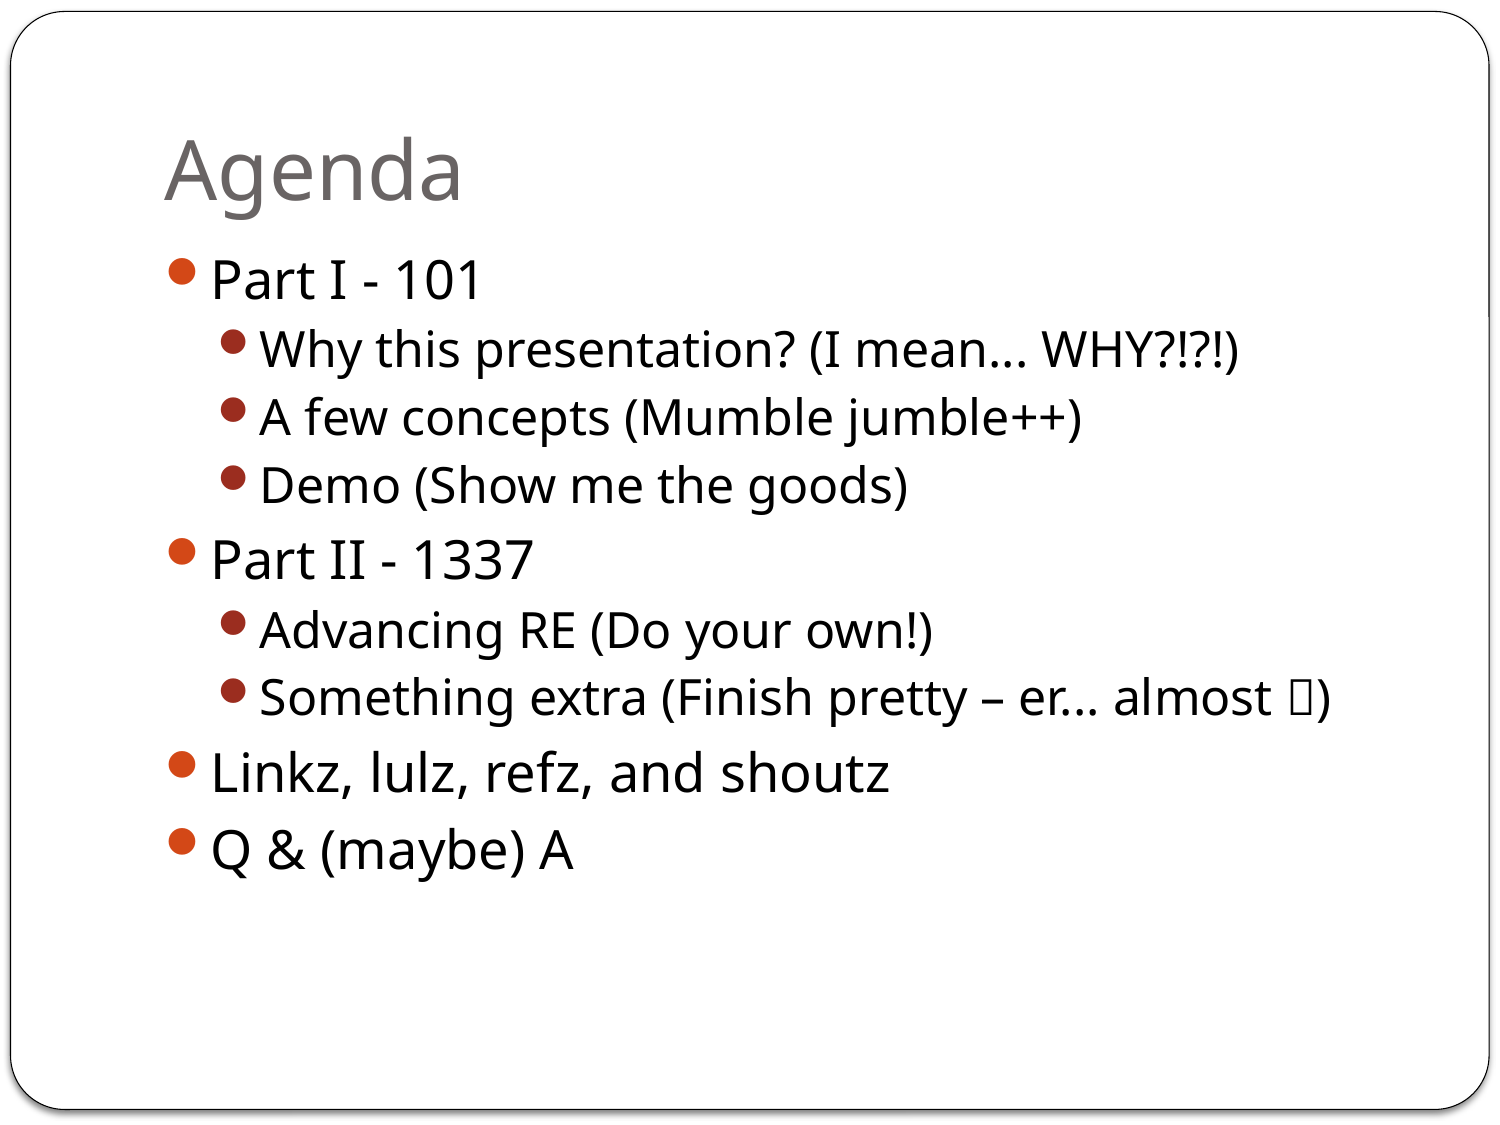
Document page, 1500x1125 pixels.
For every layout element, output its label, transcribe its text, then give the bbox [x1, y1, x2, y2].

title Agenda [150, 45, 1425, 233]
list Part I - 101 Why this presentation? (I mean... WHY?!?!) A few concepts (Mumble jumble++) Demo (Show me the goods) Part II - 1337 Advancing RE (Do your own!) Something extra (Finish pretty – er... almost ) Linkz, lulz, refz, and shoutz Q & (maybe) A [150, 237, 1425, 988]
